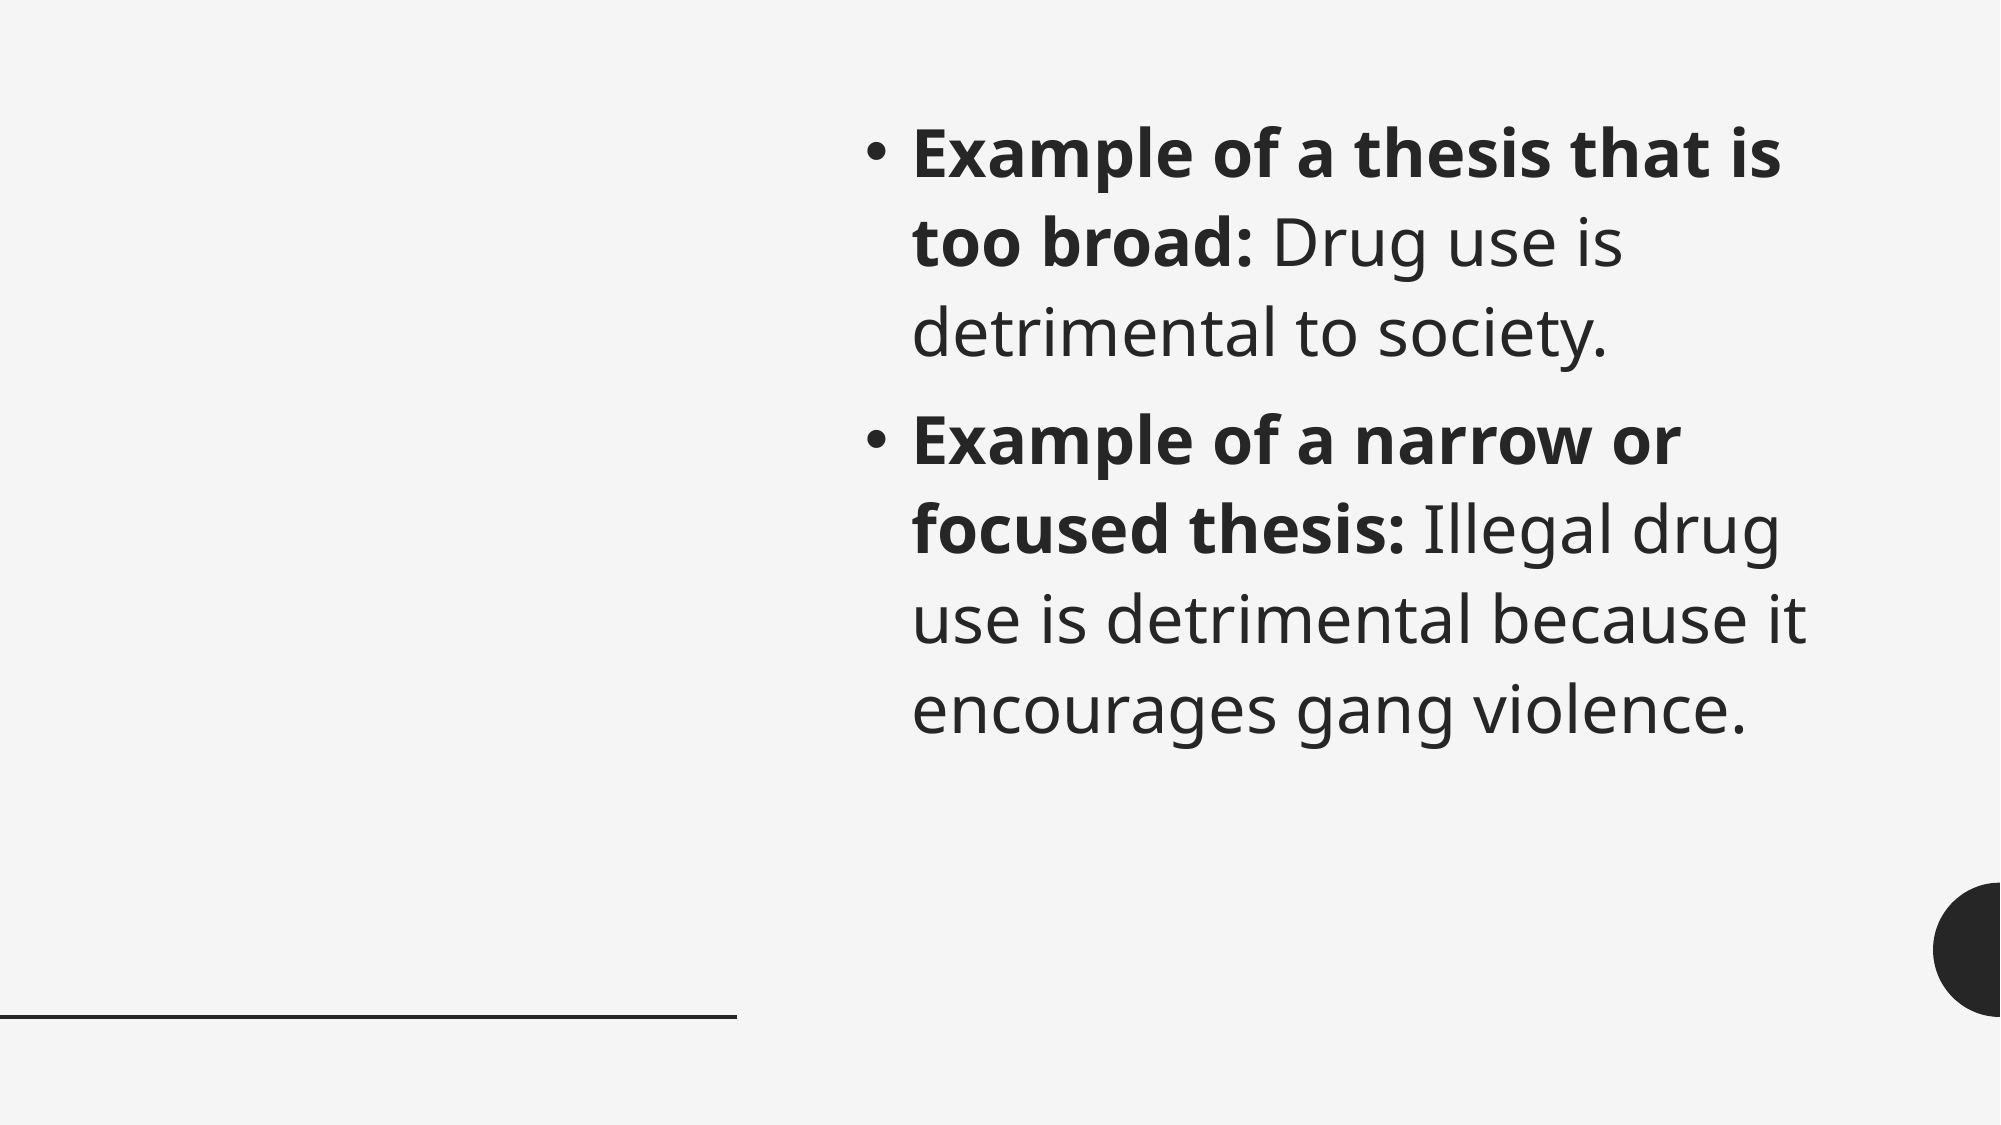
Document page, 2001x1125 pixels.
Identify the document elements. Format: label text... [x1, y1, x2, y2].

list Example of a thesis that is too broad: Drug use is detrimental to society. Example of a narrow or focused thesis: Illegal drug use is detrimental because it encourages gang violence. [849, 93, 1875, 1022]
